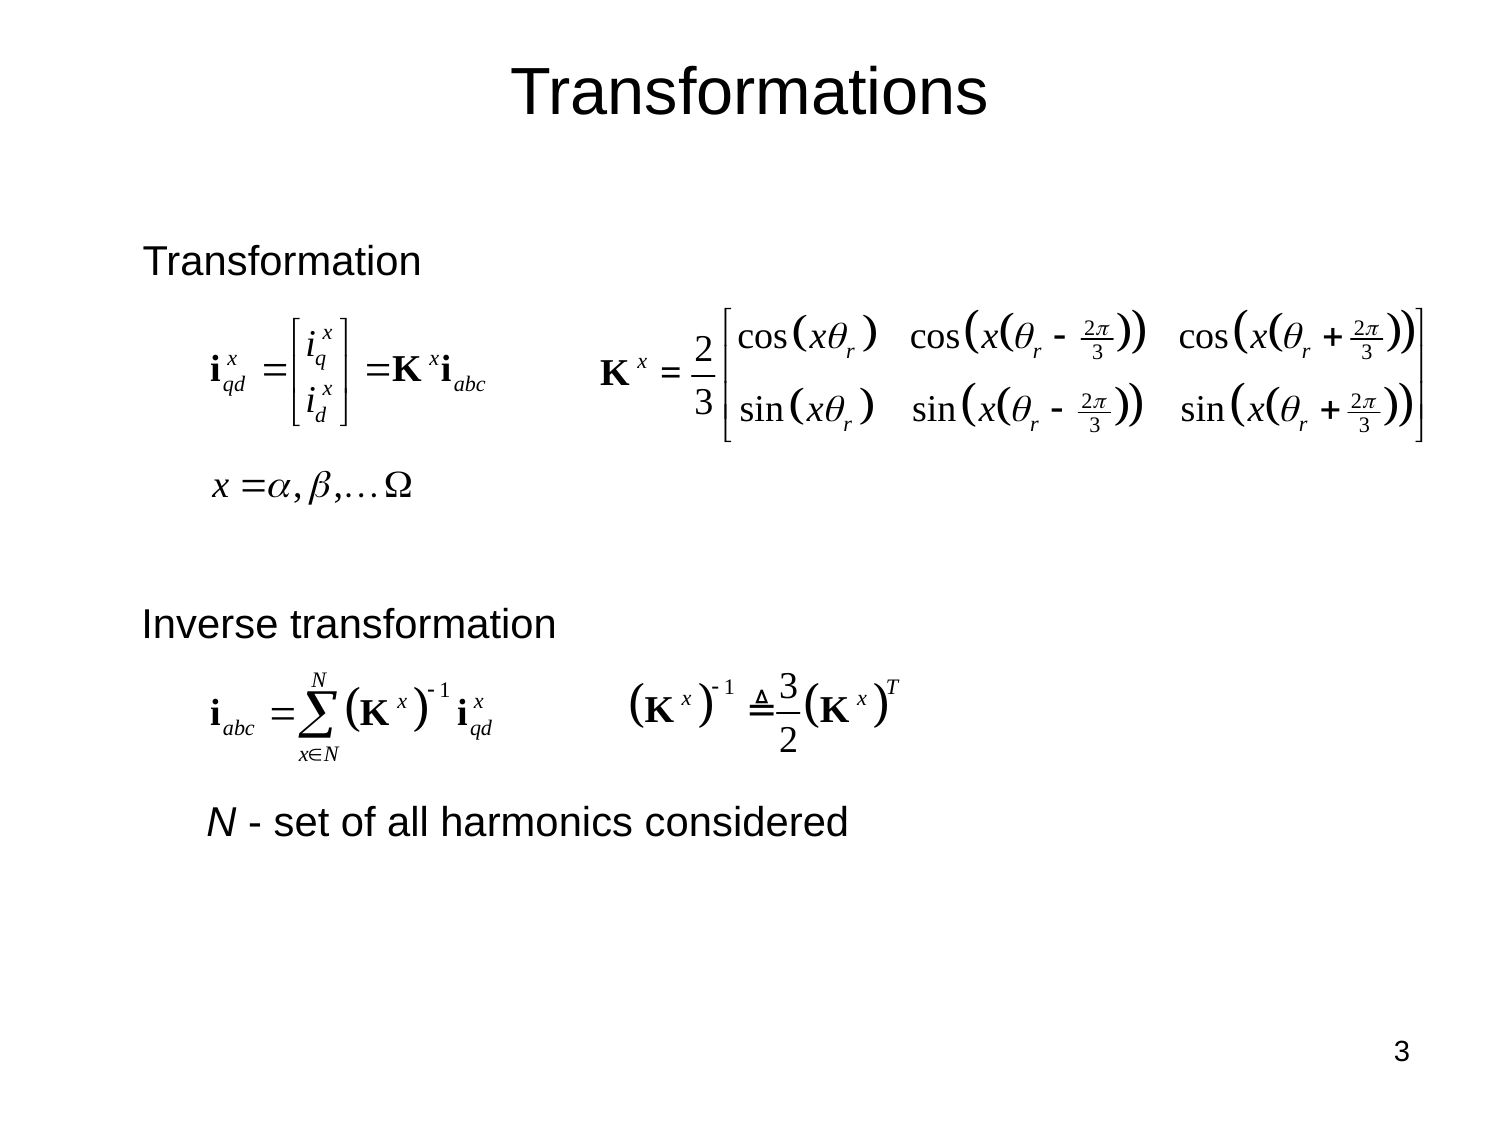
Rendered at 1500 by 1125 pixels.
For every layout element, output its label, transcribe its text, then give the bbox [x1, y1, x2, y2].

text_box N - set of all harmonics considered [191, 787, 865, 853]
text_box Inverse transformation [126, 589, 572, 655]
slide_number 3 [1074, 1024, 1426, 1103]
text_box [594, 299, 1438, 452]
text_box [624, 662, 908, 761]
title Transformations [62, 49, 1438, 126]
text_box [204, 662, 506, 770]
text_box Transformation [127, 226, 437, 292]
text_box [204, 312, 494, 433]
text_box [204, 462, 421, 514]
